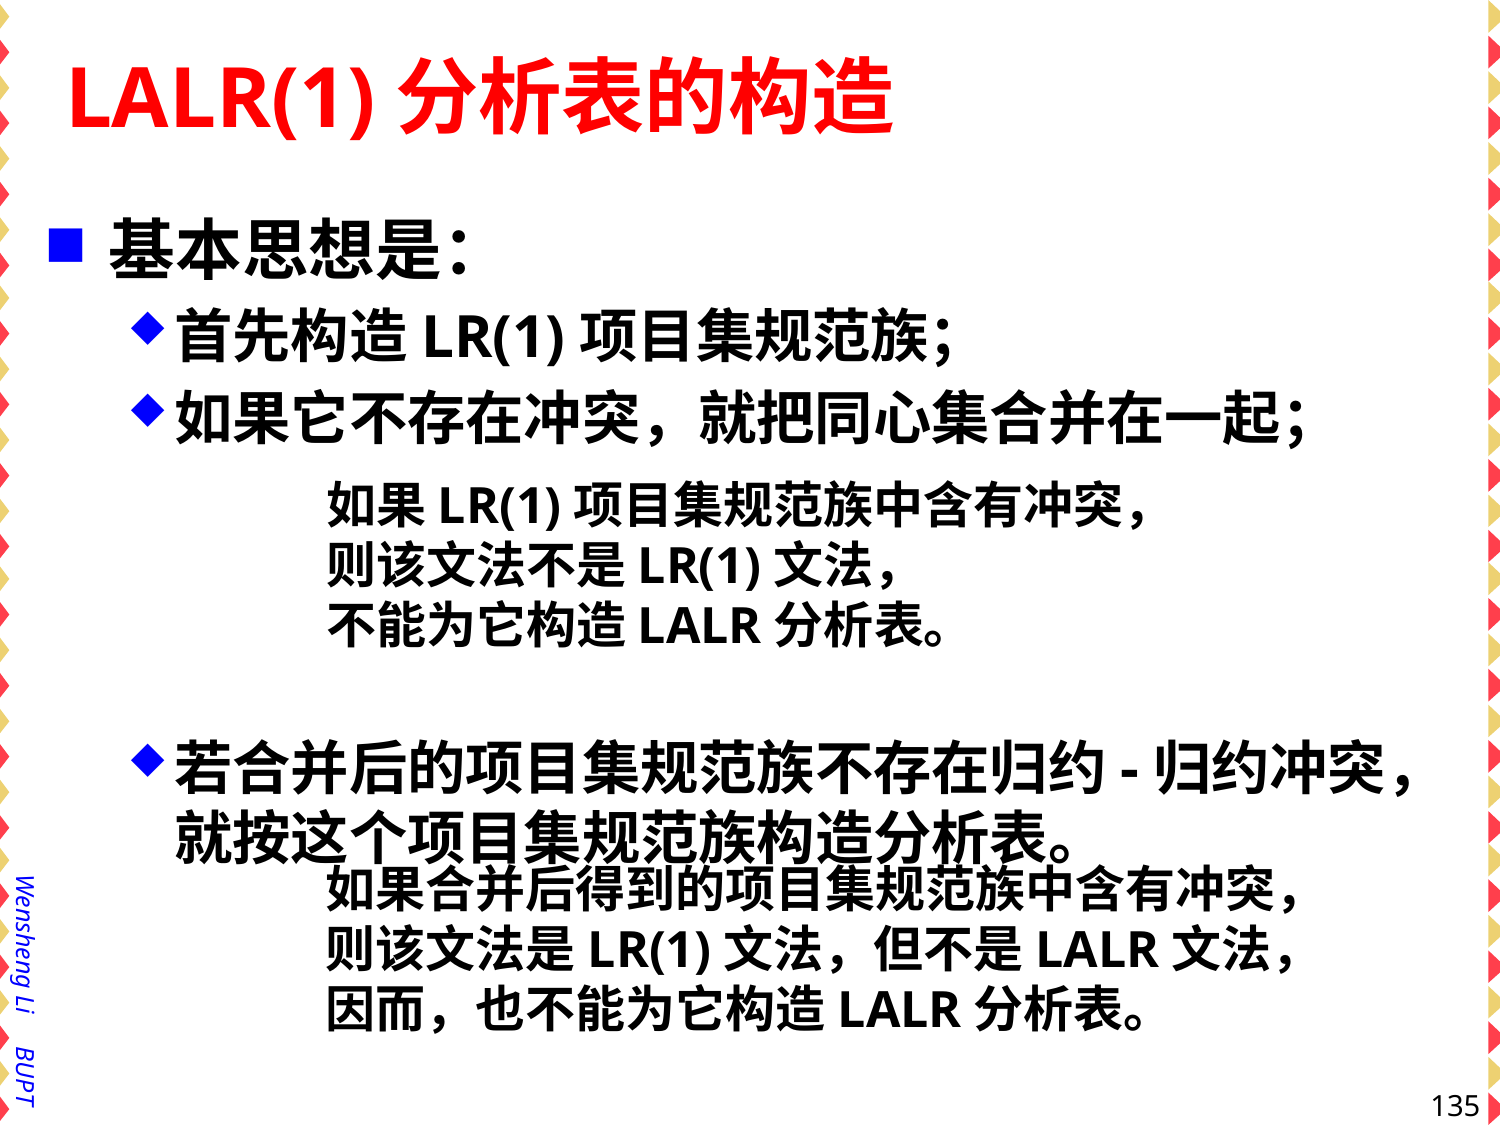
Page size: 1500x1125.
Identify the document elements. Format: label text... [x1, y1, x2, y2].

text_box 如果LR(1)项目集规范族中含有冲突，则该文法不是LR(1)文法， 不能为它构造LALR分析表。 [311, 466, 1201, 662]
title LALR(1)分析表的构造 [50, 24, 1463, 163]
slide_number 135 [1348, 1079, 1496, 1124]
list 基本思想是： 首先构造LR(1)项目集规范族； 如果它不存在冲突，就把同心集合并在一起； 若合并后的项目集规范族不存在归约-归约冲突，就按这个项目集规范族构造分析表。 [37, 200, 1463, 1050]
text_box 如果合并后得到的项目集规范族中含有冲突，则该文法是LR(1)文法，但不是LALR文法， 因而，也不能为它构造LALR分析表。 [311, 849, 1378, 1045]
